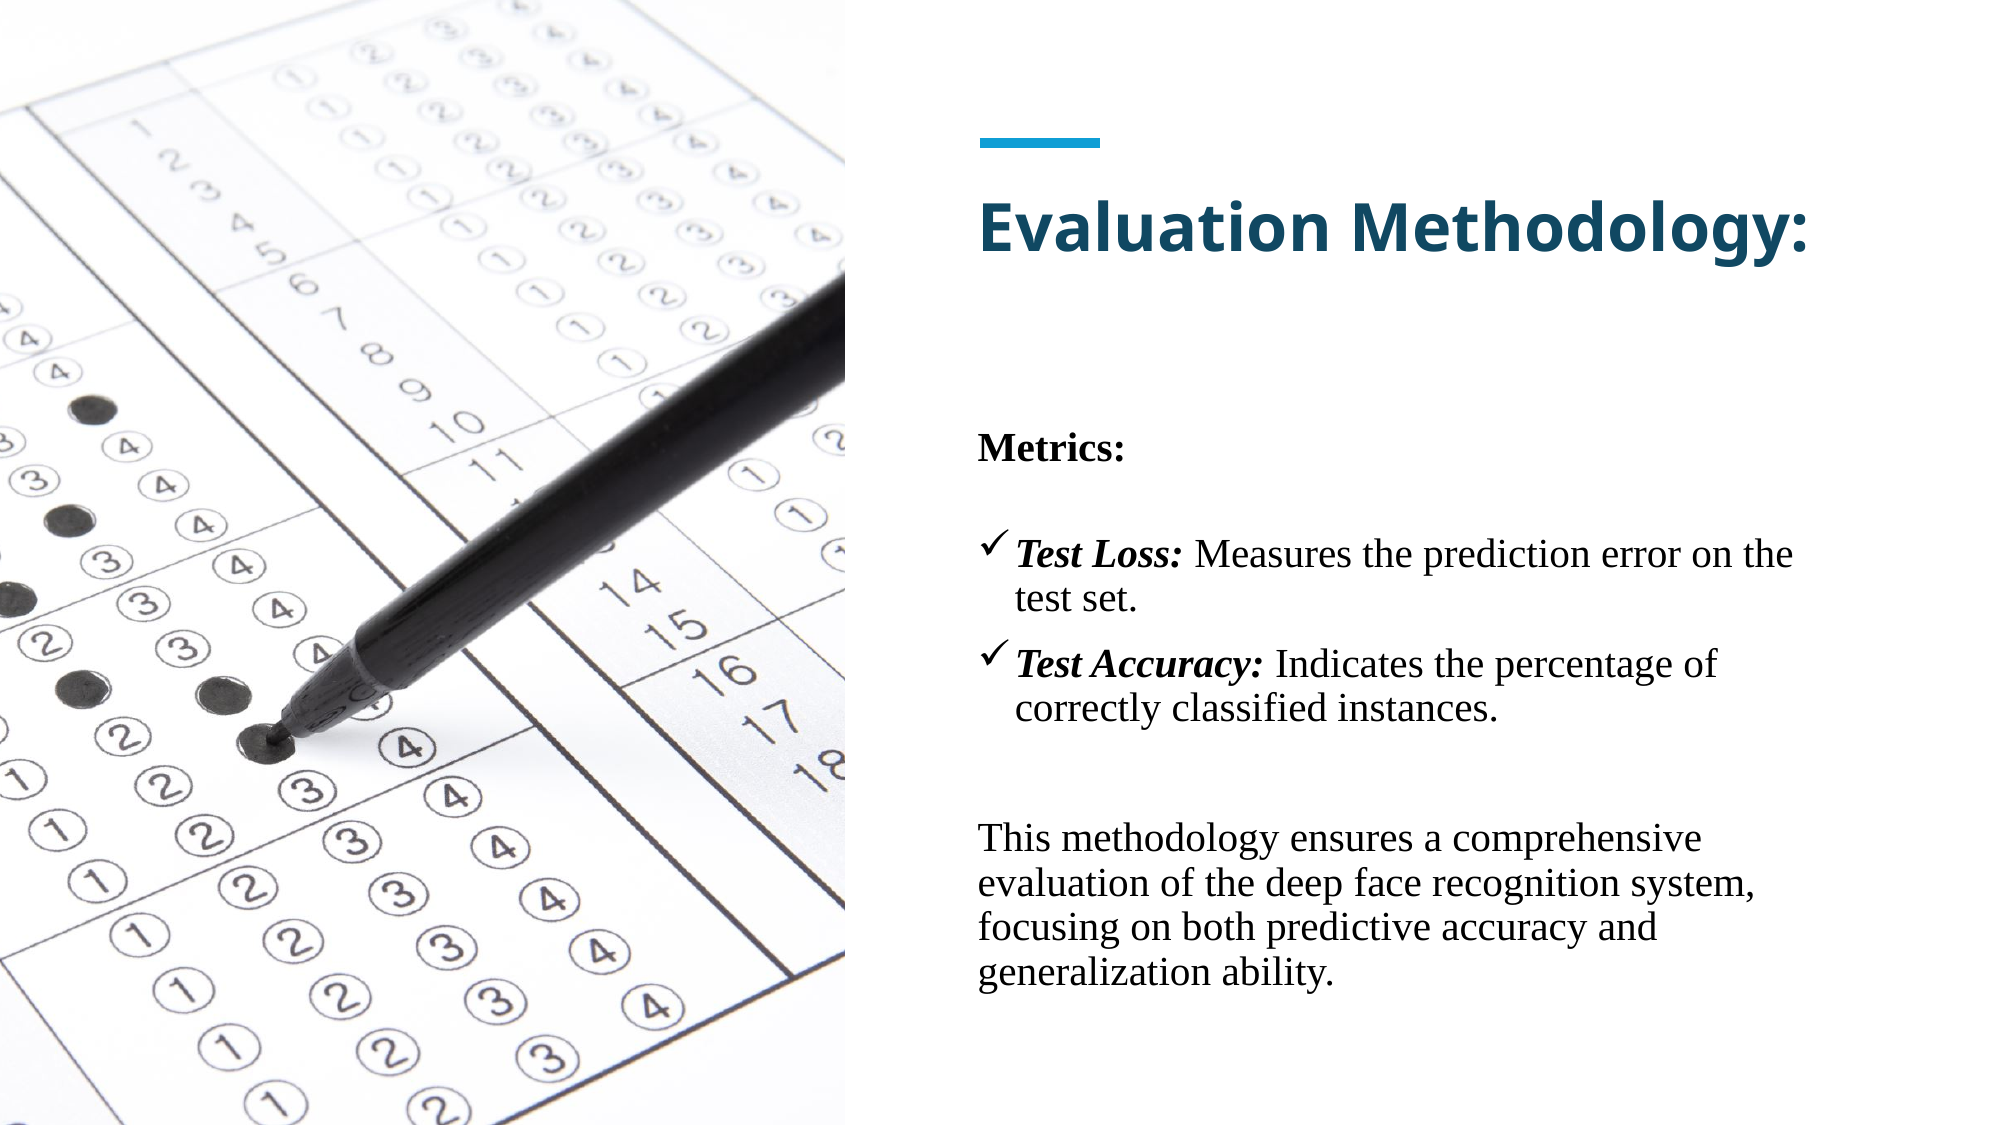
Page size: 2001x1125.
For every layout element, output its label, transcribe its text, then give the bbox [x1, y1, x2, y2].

picture [0, 0, 846, 1125]
title Evaluation Methodology: [962, 186, 1856, 417]
list Metrics: Test Loss: Measures the prediction error on the test set. Test Accuracy: Indicates the percentage of correctly classified instances. This methodology ensures a comprehensive evaluation of the deep face recognition system, focusing on both predictive accuracy and generalization ability. [962, 418, 1856, 1008]
